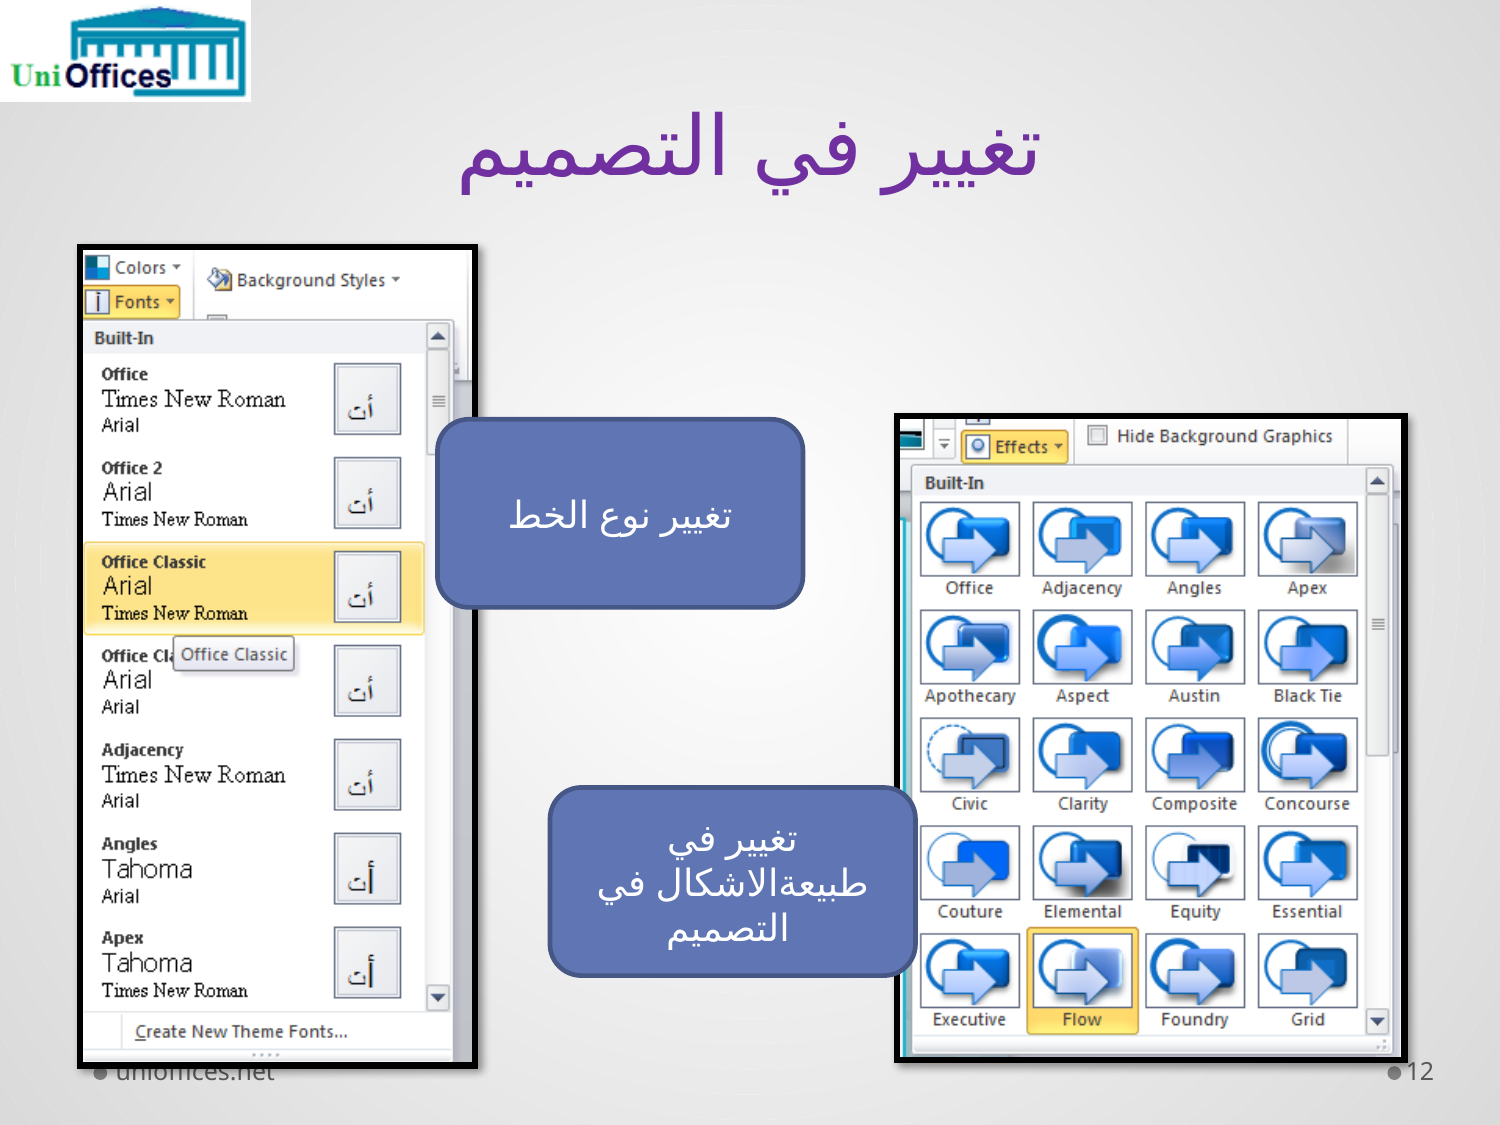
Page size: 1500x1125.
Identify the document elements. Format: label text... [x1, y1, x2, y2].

picture [899, 419, 1402, 1057]
text_box تغيير في طبيعةالاشكال في التصميم [547, 785, 894, 978]
text_box تغيير نوع الخط [476, 416, 806, 610]
picture [0, 0, 75, 102]
footer unioffices.net [108, 1042, 576, 1103]
title تغيير في التصميم [75, 0, 1425, 200]
picture [82, 249, 473, 1063]
slide_number 12 [1401, 1042, 1494, 1103]
